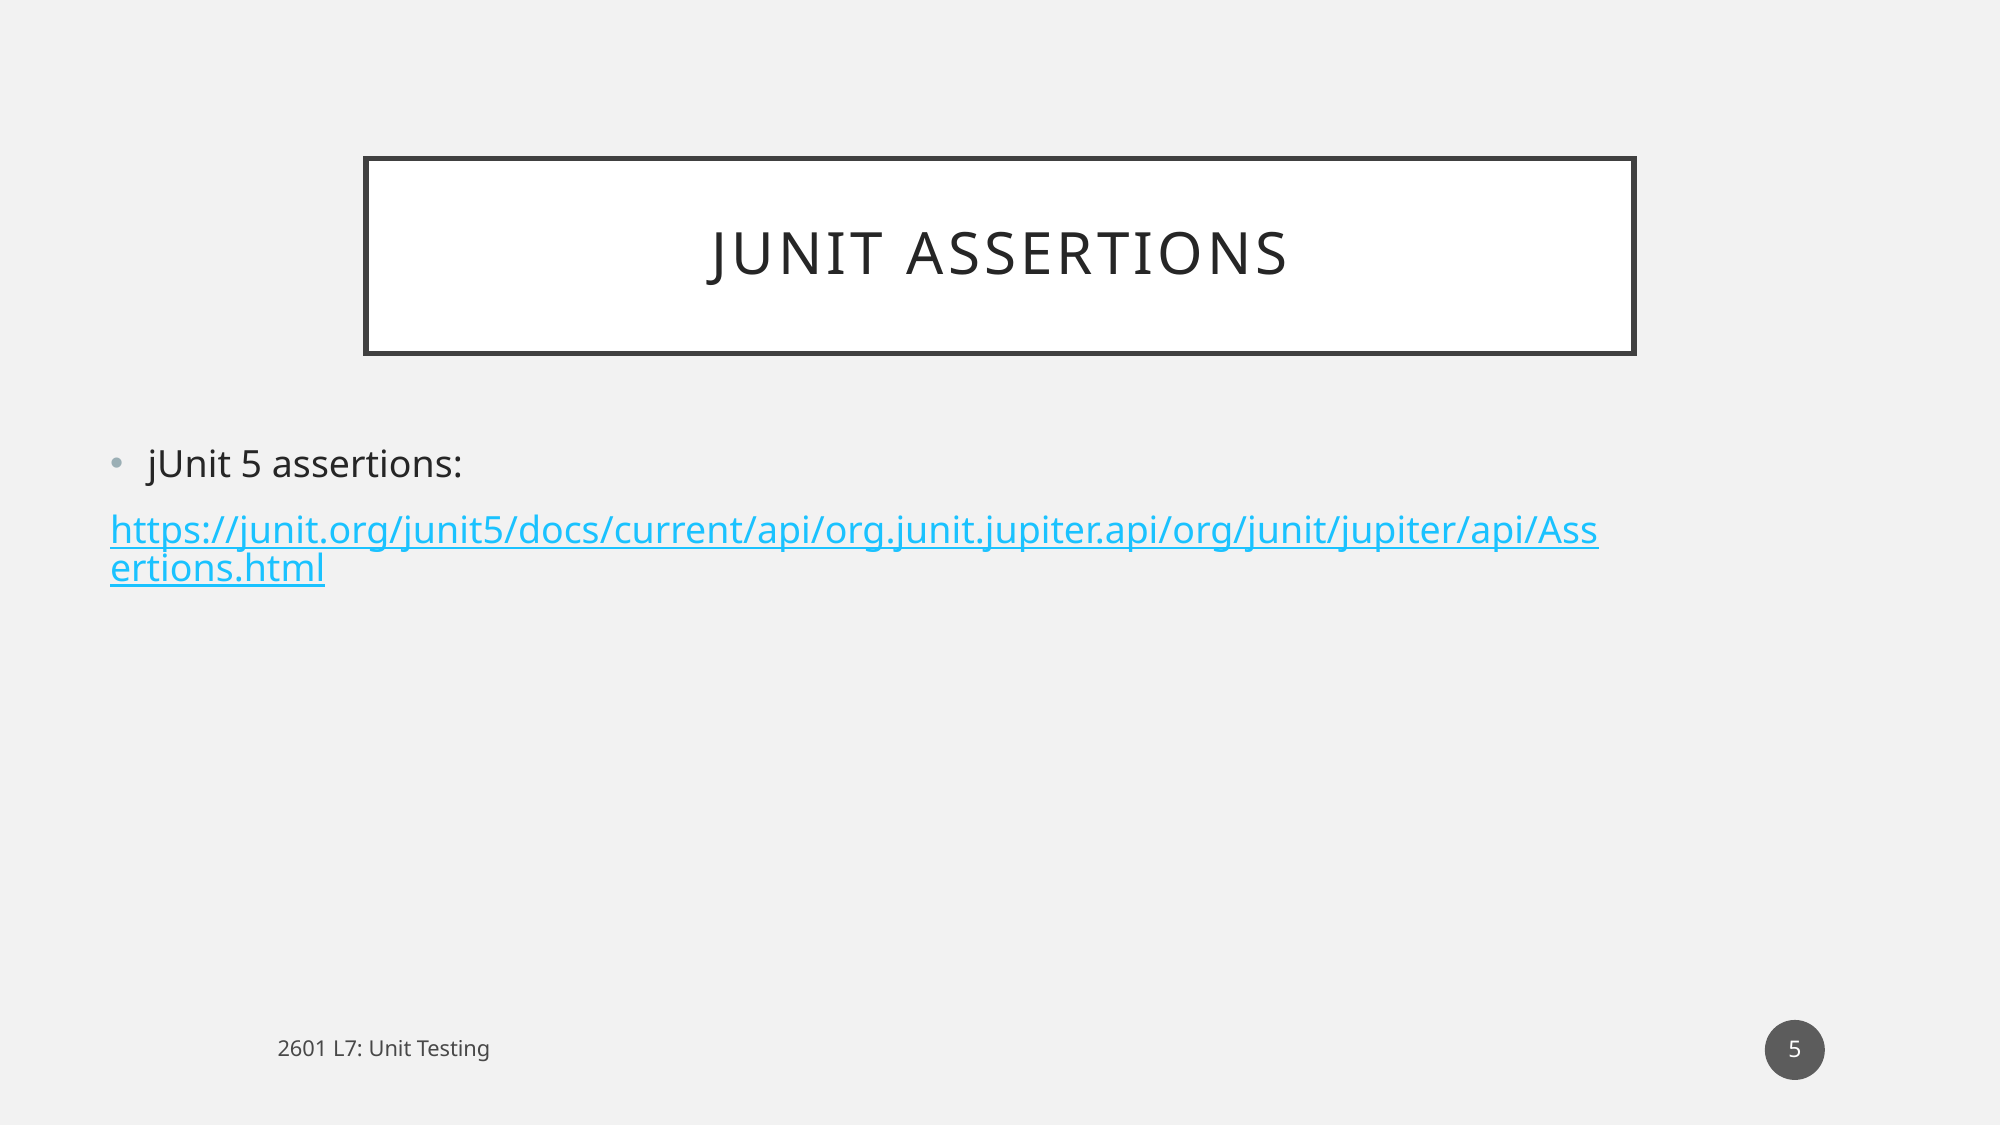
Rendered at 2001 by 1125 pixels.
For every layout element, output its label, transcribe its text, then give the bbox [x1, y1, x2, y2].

title Junit assertions [363, 156, 1637, 356]
slide_number 5 [1764, 1019, 1825, 1080]
footer 2601 L7: Unit Testing [262, 1023, 1231, 1076]
list jUnit 5 assertions: https://junit.org/junit5/docs/current/api/org.junit.jupiter.api/org/junit/jupiter/api/Assertions.html [94, 432, 1634, 942]
